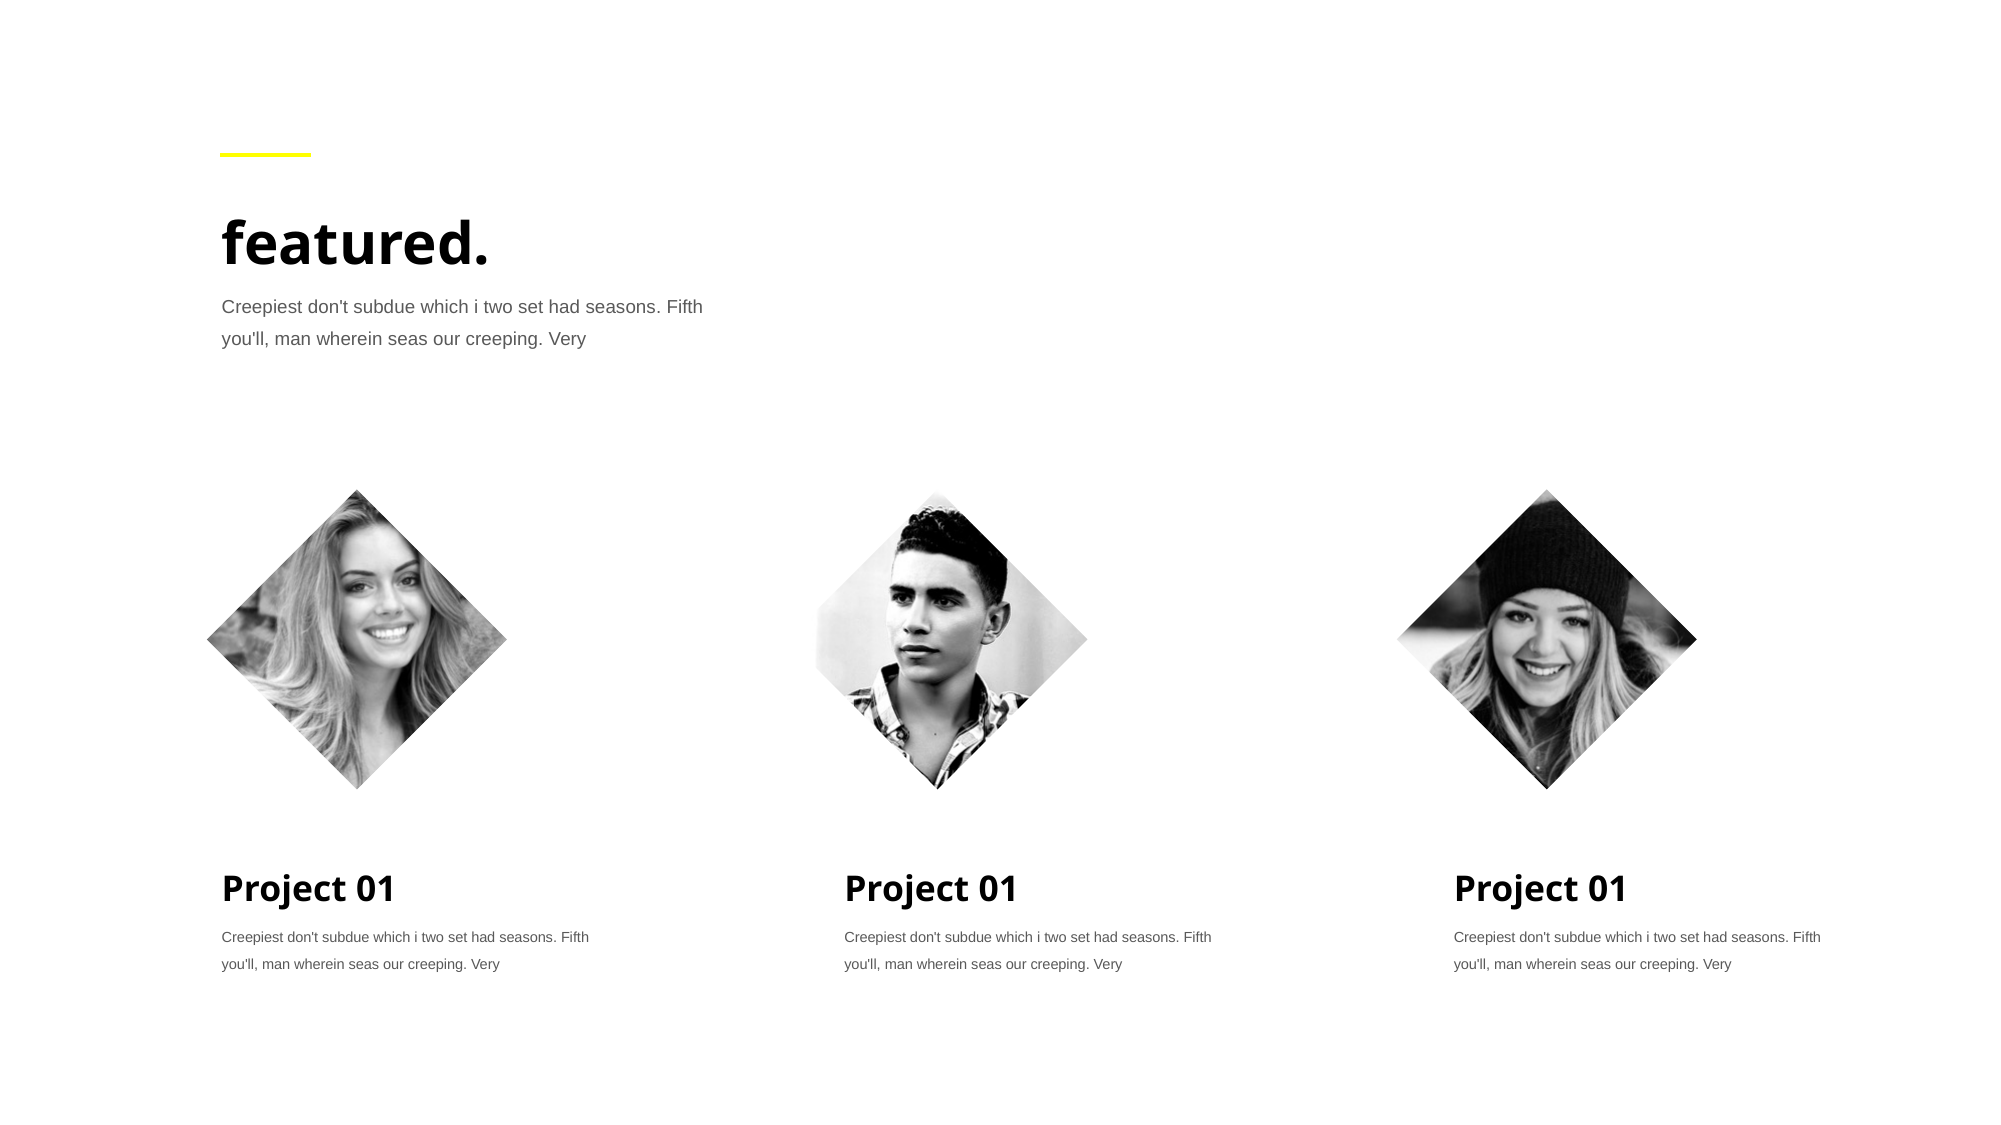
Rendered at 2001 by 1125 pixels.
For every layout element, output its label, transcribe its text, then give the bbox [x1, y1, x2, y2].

picture [787, 489, 1088, 790]
picture [1396, 489, 1697, 790]
text_box Creepiest don't subdue which i two set had seasons. Fifth you'll, man wherein seas our creeping. Very [1439, 911, 1847, 980]
picture [206, 489, 507, 790]
text_box featured. [206, 199, 523, 279]
text_box Creepiest don't subdue which i two set had seasons. Fifth you'll, man wherein seas our creeping. Very [206, 911, 615, 980]
text_box Creepiest don't subdue which i two set had seasons. Fifth you'll, man wherein seas our creeping. Very [829, 911, 1238, 980]
text_box Creepiest don't subdue which i two set had seasons. Fifth you'll, man wherein seas our creeping. Very [206, 279, 720, 357]
text_box Project 01 [206, 858, 423, 911]
text_box Project 01 [1439, 858, 1655, 911]
text_box Project 01 [829, 858, 1046, 911]
